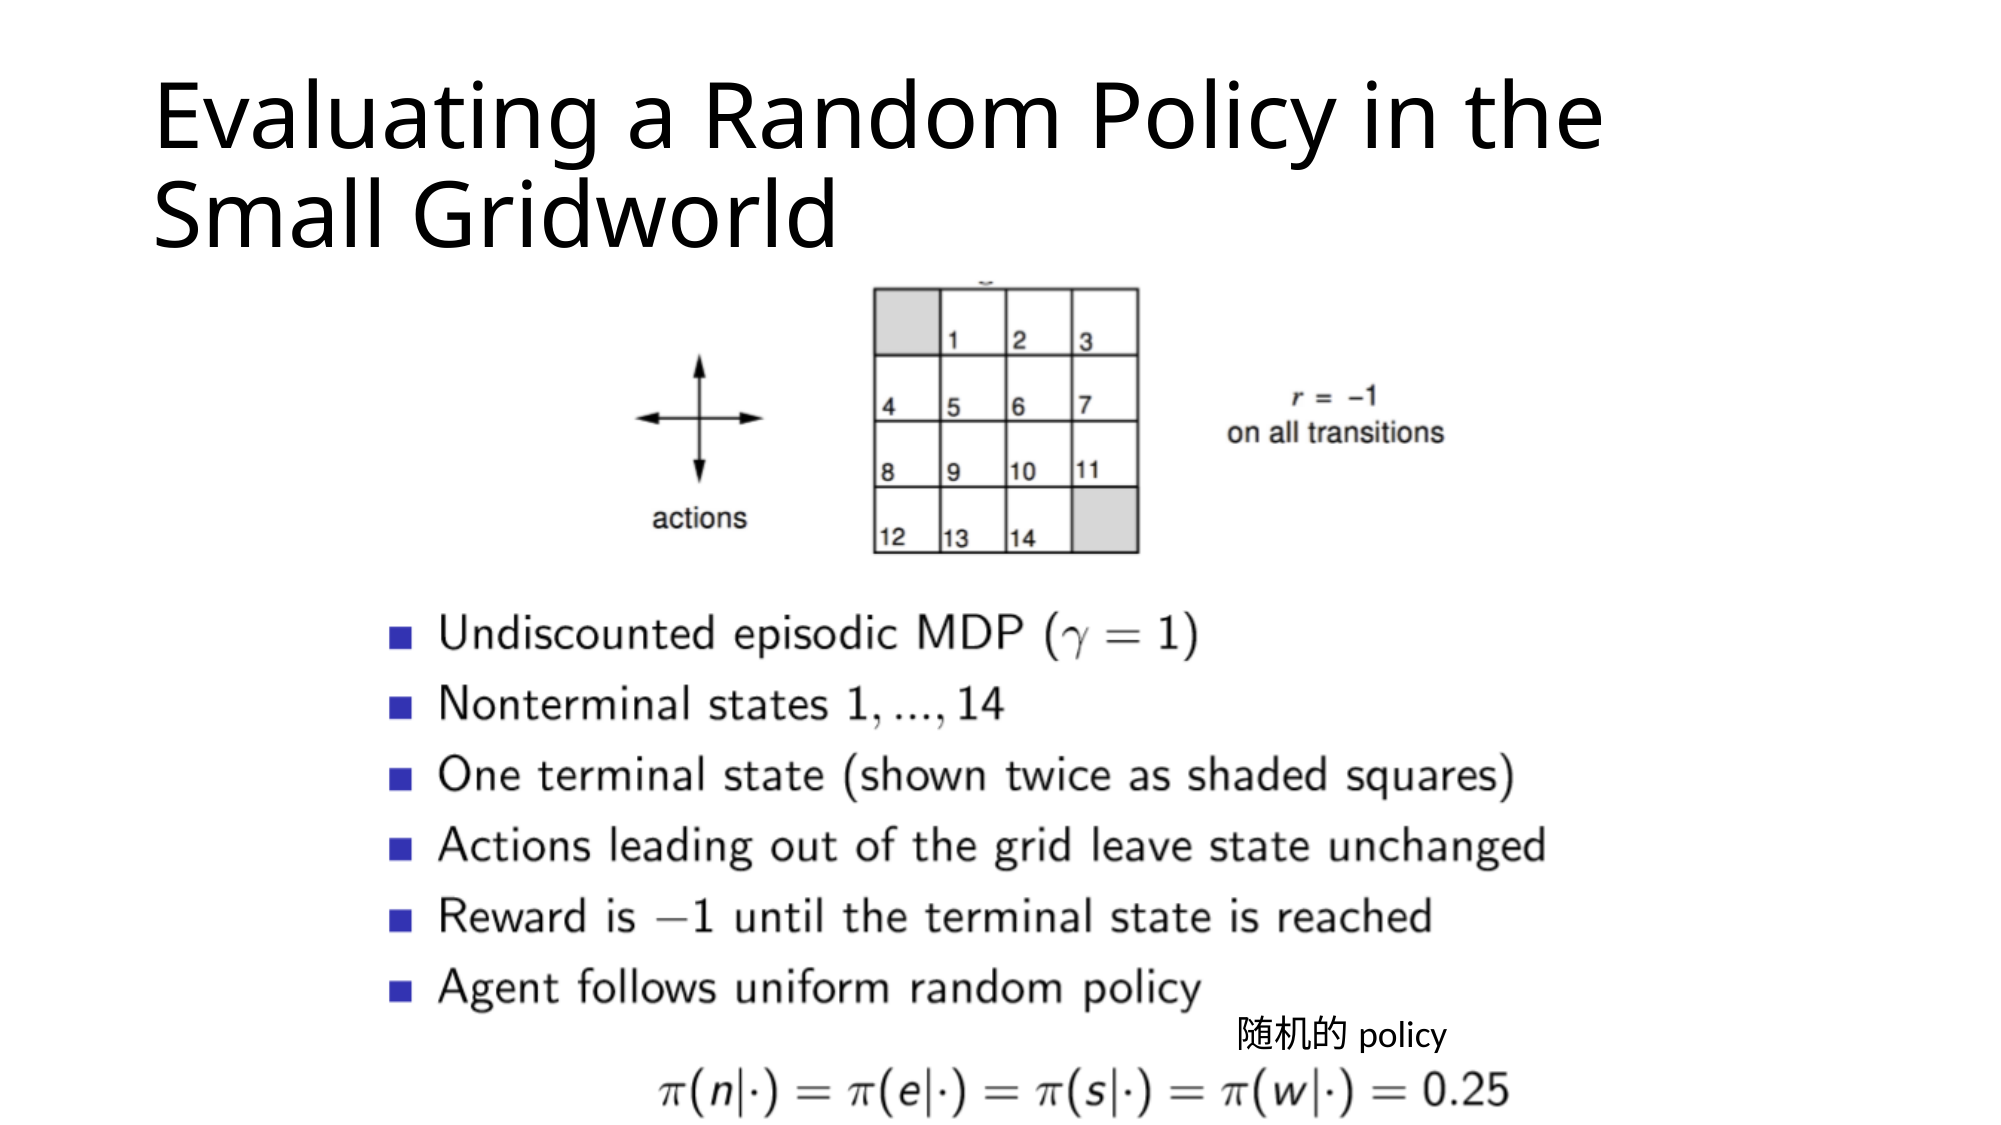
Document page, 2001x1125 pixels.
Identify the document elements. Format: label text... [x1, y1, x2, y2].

picture [385, 273, 1554, 1122]
title Evaluating a Random Policy in the Small Gridworld [137, 59, 1863, 278]
